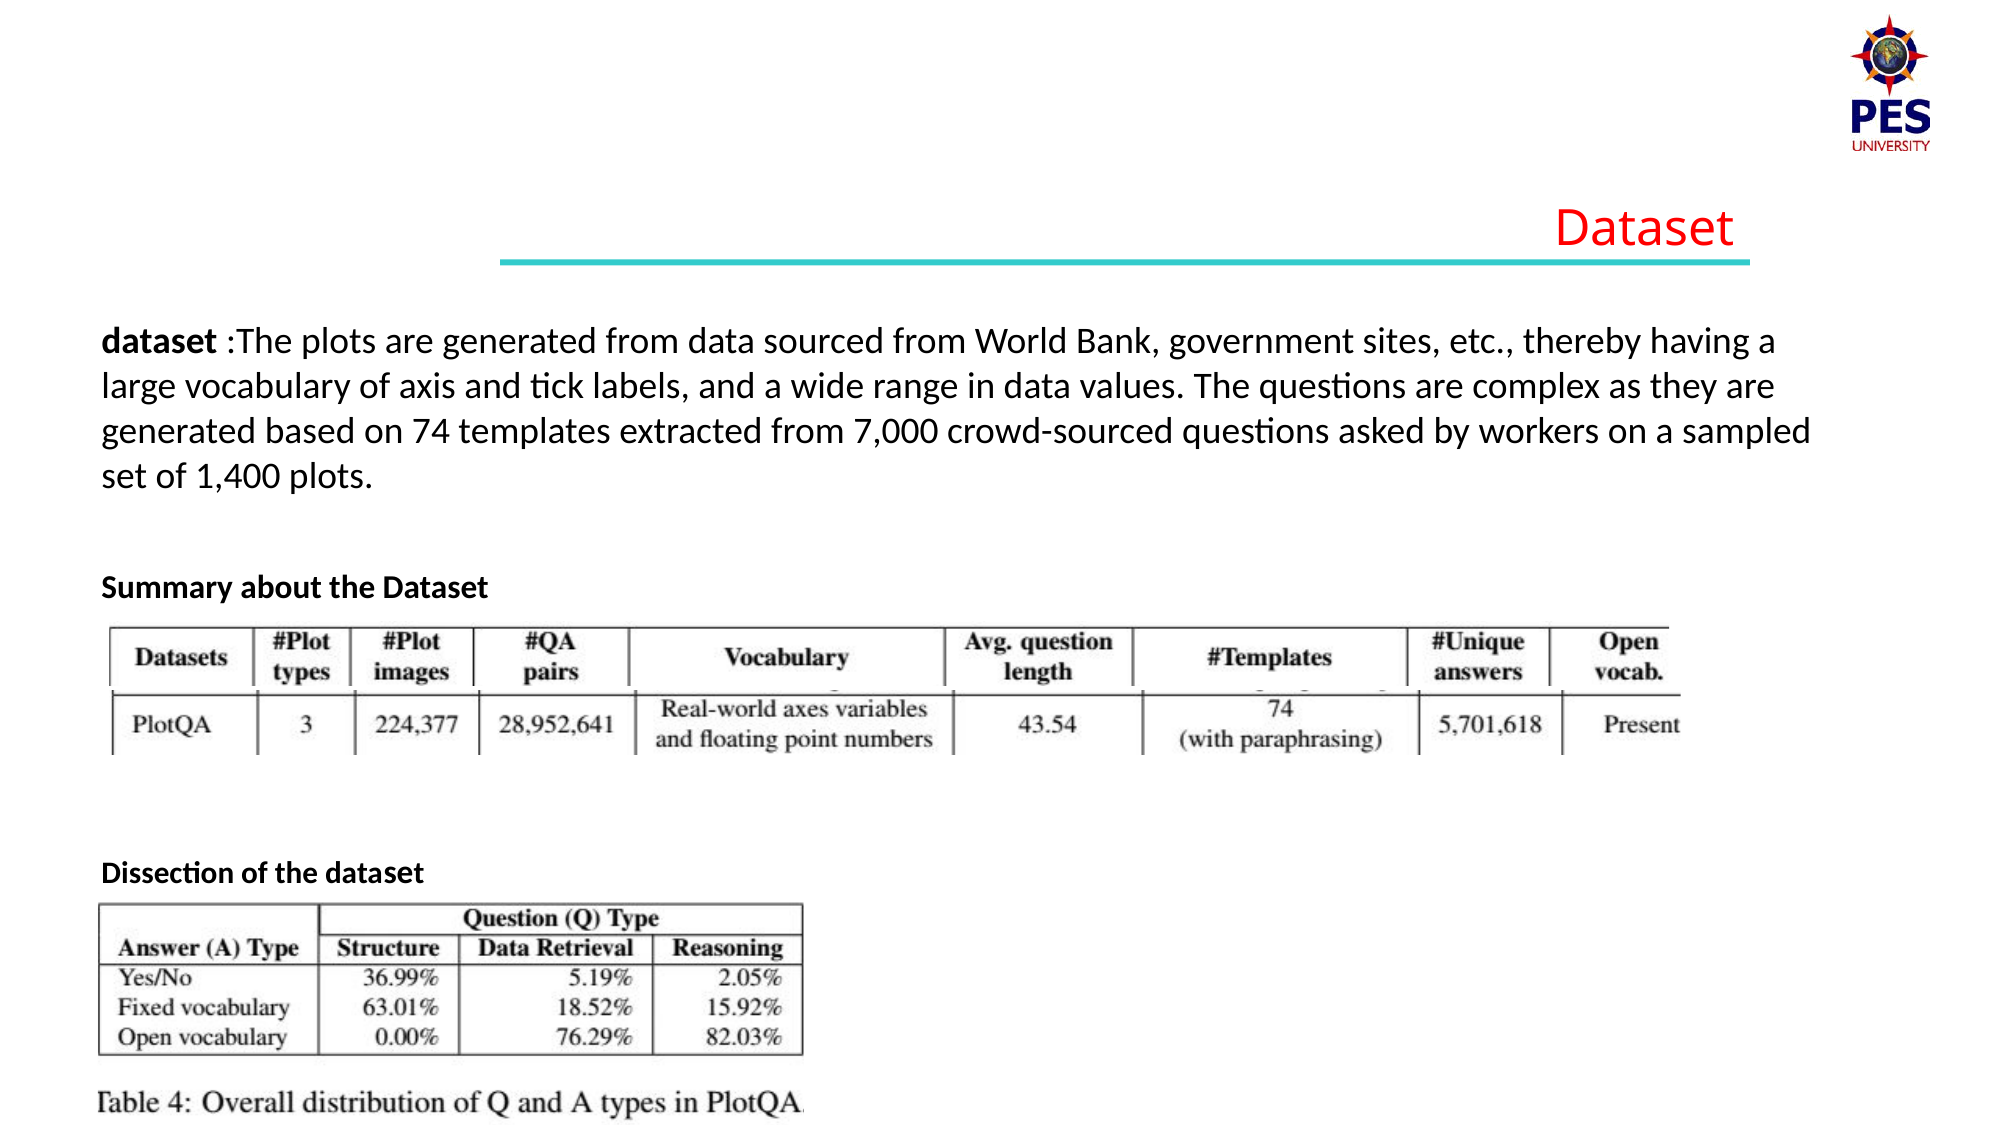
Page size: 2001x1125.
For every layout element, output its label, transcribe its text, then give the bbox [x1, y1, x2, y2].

text_box dataset :The plots are generated from data sourced from World Bank, government sites, etc., thereby having a large vocabulary of axis and tick labels, and a wide range in data values. The questions are complex as they are generated based on 74 templates extracted from 7,000 crowd-sourced questions asked by workers on a sampled set of 1,400 plots. Summary about the Dataset Dissection of the dataset [86, 300, 1831, 978]
picture [108, 689, 1681, 755]
text_box Dataset [585, 187, 1750, 264]
picture [108, 621, 1670, 686]
text_box [500, 259, 1750, 266]
picture [97, 896, 805, 1125]
picture [1850, 13, 1930, 152]
